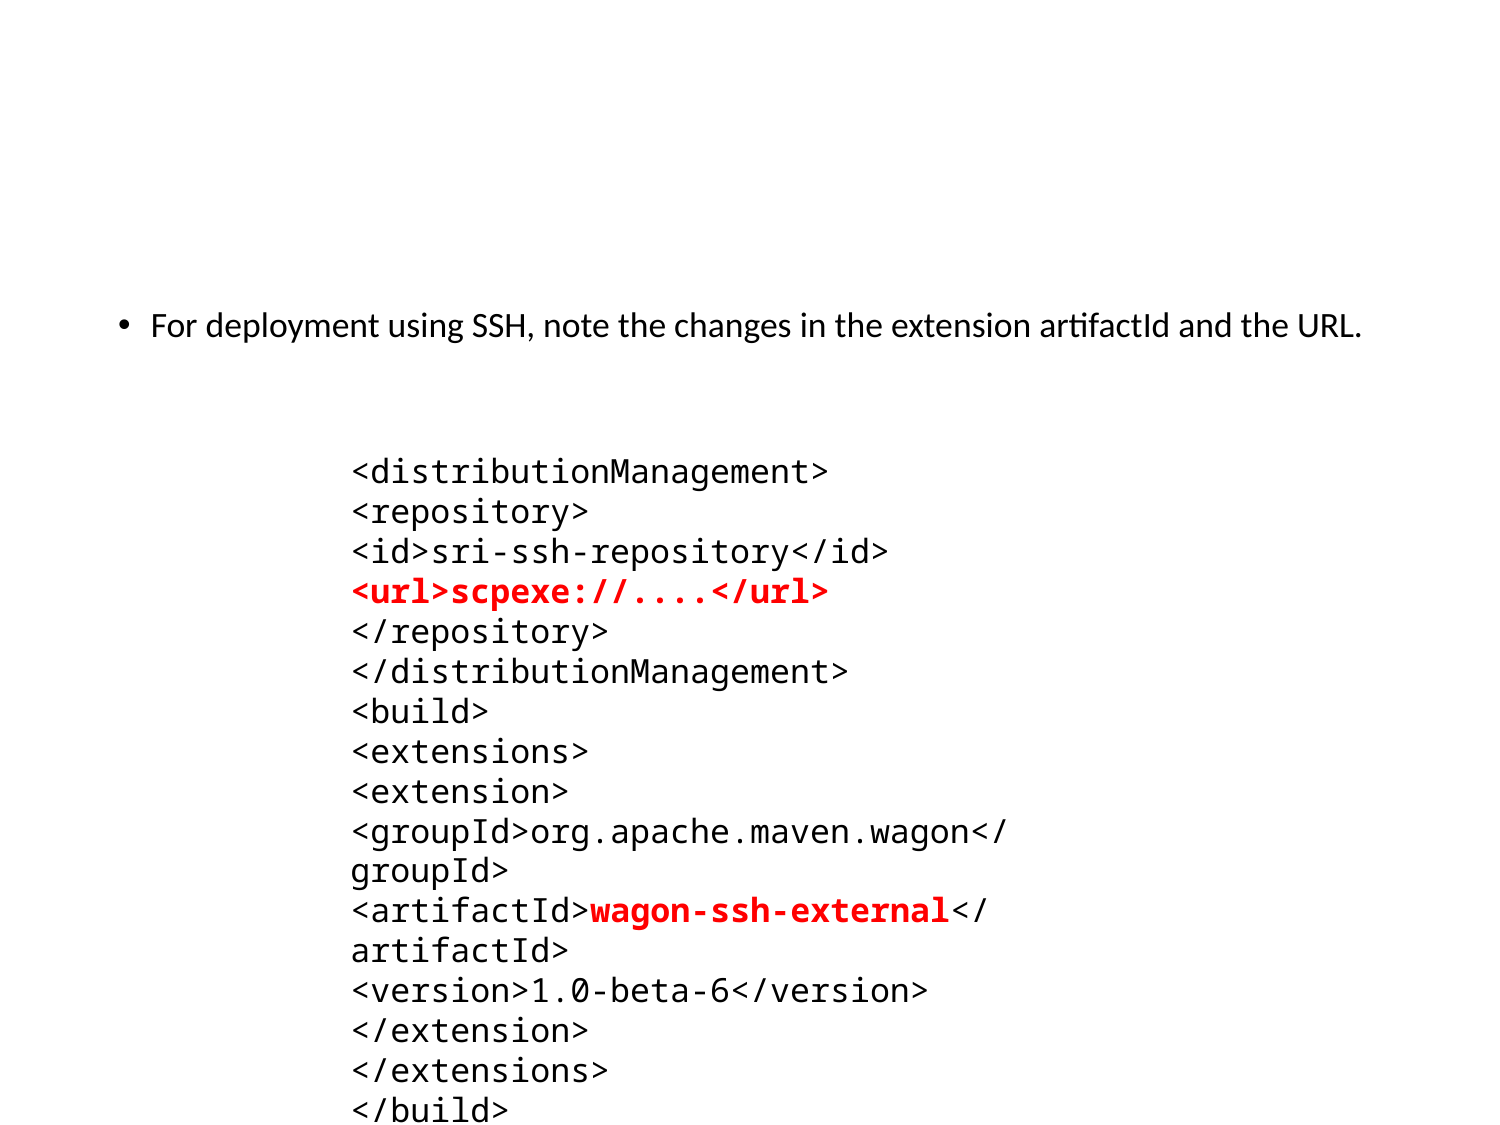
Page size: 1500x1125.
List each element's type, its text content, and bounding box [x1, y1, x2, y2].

text_box <distributionManagement> <repository> <id>sri-ssh-repository</id> <url>scpexe://....</url> </repository> </distributionManagement> <build> <extensions> <extension> <groupId>org.apache.maven.wagon</groupId> <artifactId>wagon-ssh-external</artifactId> <version>1.0-beta-6</version> </extension> </extensions> </build> [335, 443, 1086, 1125]
list For deployment using SSH, note the changes in the extension artifactId and the URL. [103, 299, 1397, 421]
